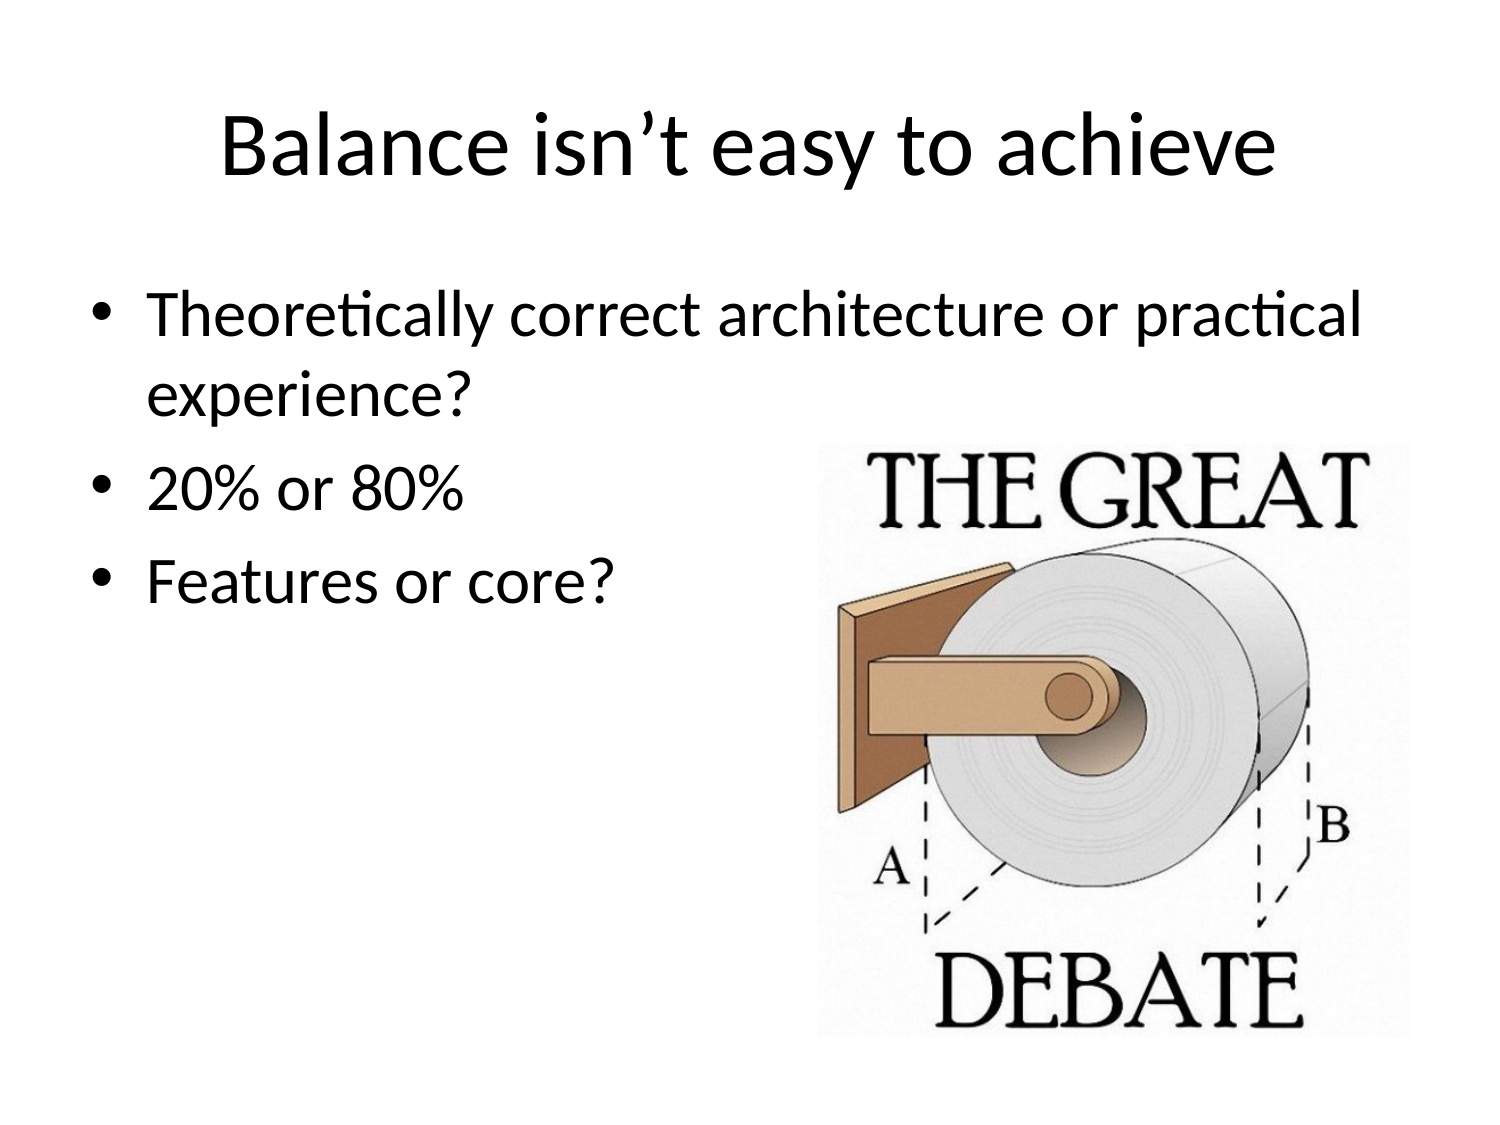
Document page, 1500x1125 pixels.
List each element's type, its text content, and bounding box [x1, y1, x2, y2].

list Theoretically correct architecture or practical experience? 20% or 80% Features or core? [75, 262, 1425, 1005]
picture [818, 444, 1410, 1037]
title Balance isn’t easy to achieve [75, 45, 1425, 233]
